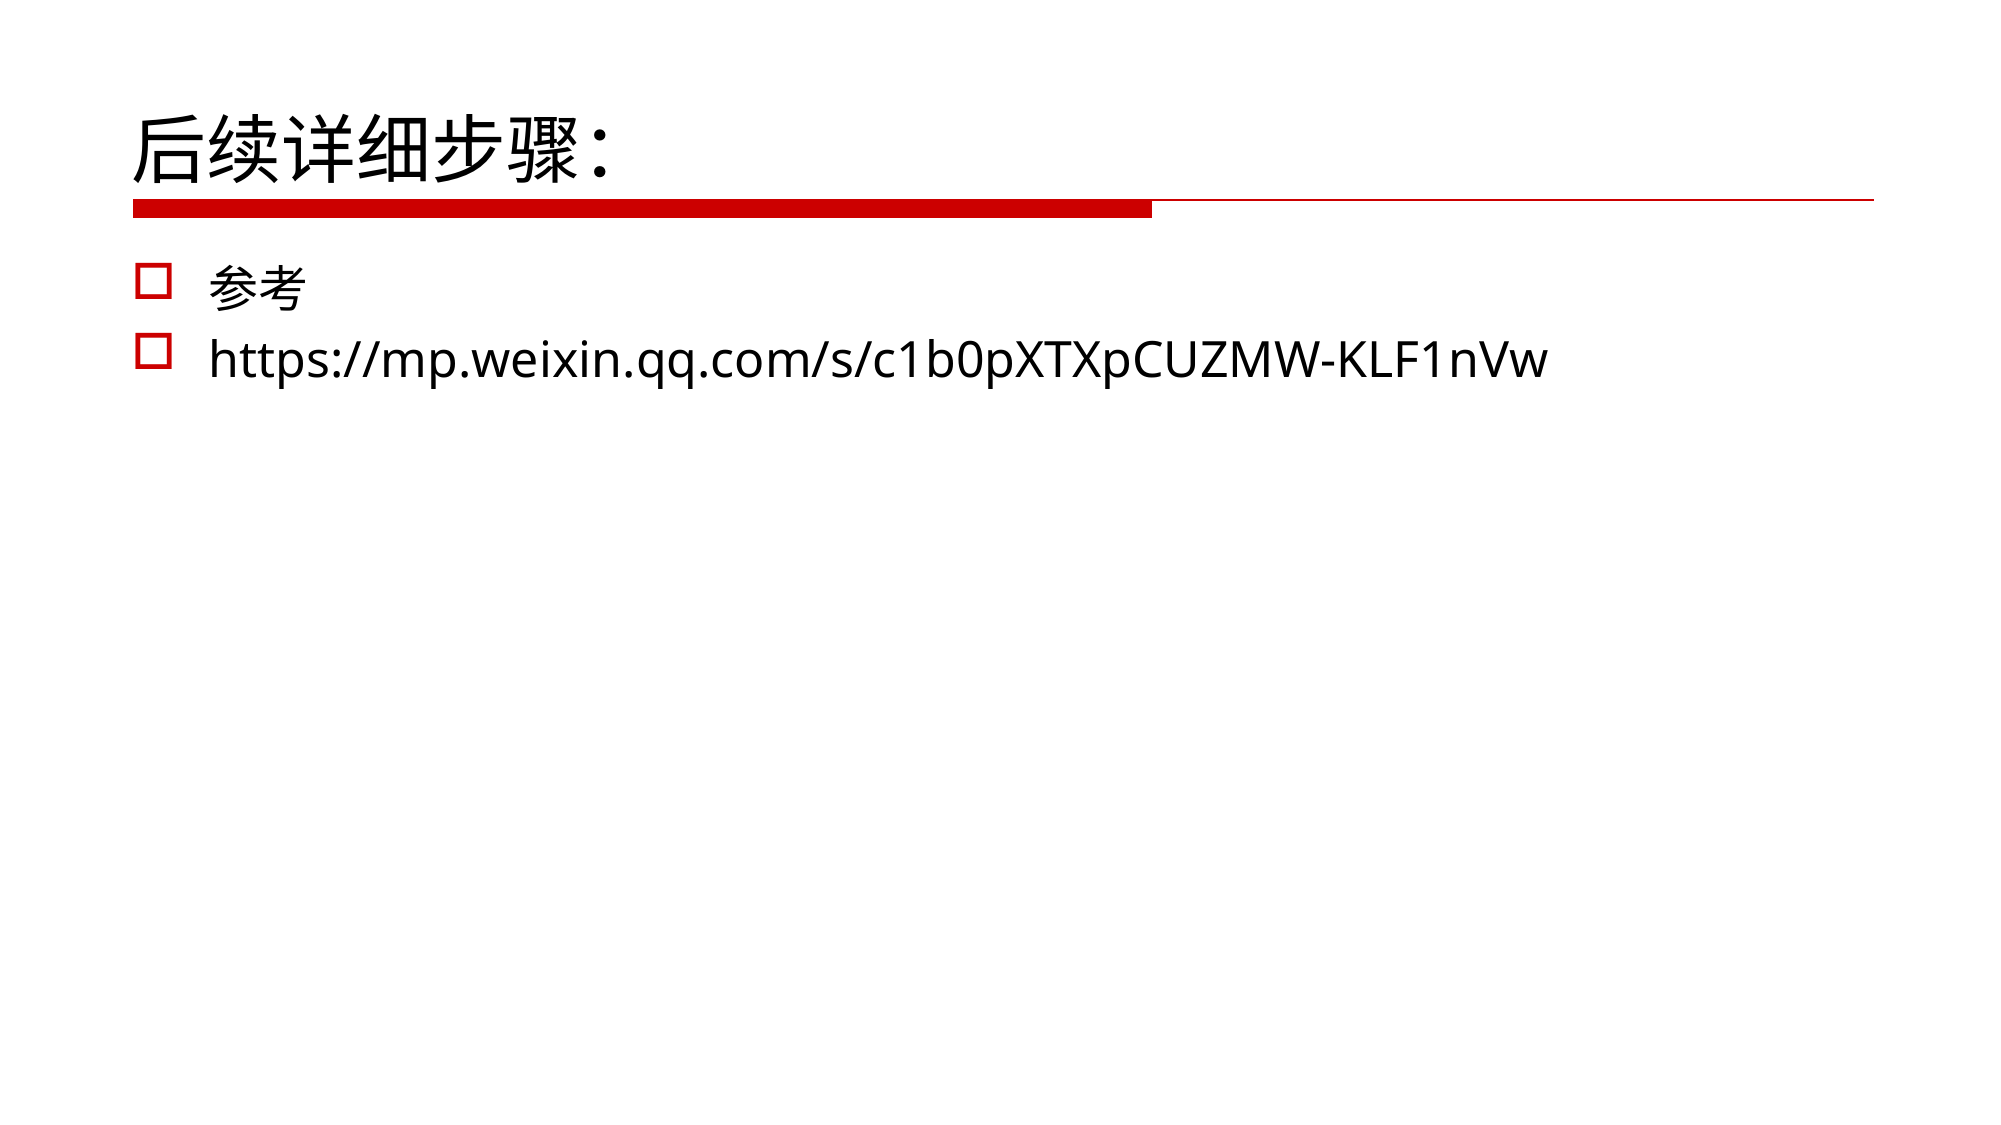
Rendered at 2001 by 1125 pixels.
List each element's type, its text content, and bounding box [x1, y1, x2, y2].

list 参考 https://mp.weixin.qq.com/s/c1b0pXTXpCUZMW-KLF1nVw [116, 249, 1867, 1001]
title 后续详细步骤： [116, 0, 1867, 200]
